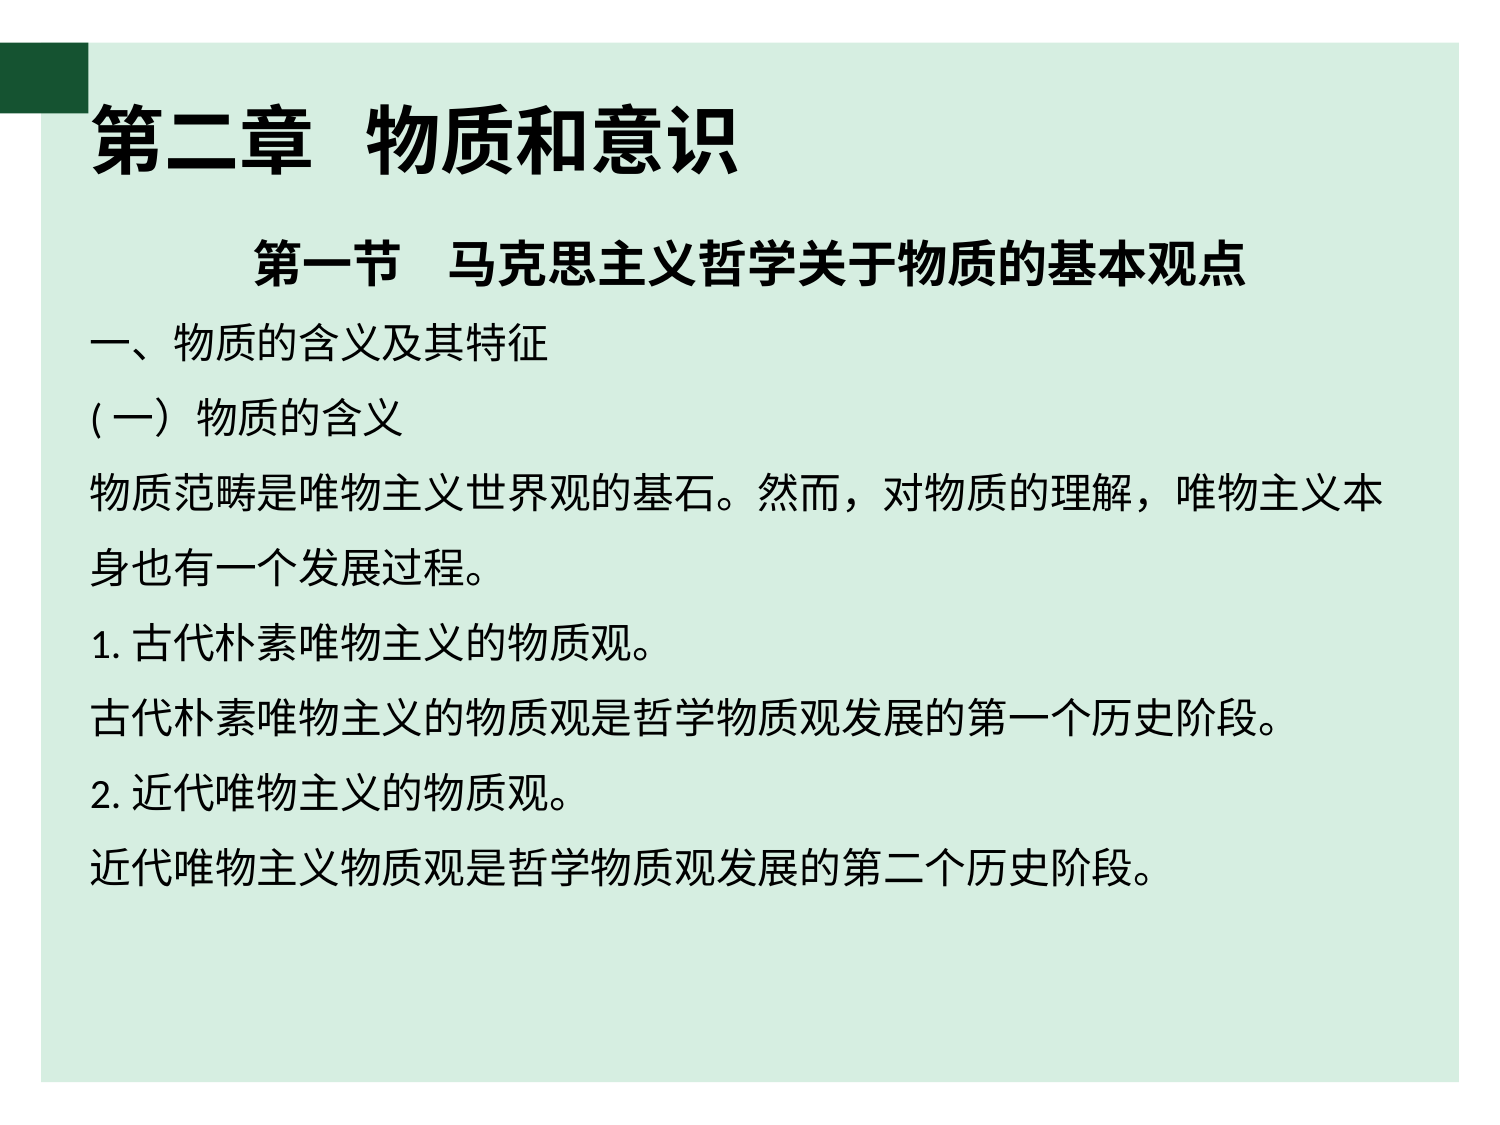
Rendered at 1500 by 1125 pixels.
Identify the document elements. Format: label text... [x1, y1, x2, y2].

list 第一节 马克思主义哲学关于物质的基本观点 一、物质的含义及其特征 (一）物质的含义 物质范畴是唯物主义世界观的基石。然而，对物质的理解，唯物主义本身也有一个发展过程。 1.古代朴素唯物主义的物质观。 古代朴素唯物主义的物质观是哲学物质观发展的第一个历史阶段。 2.近代唯物主义的物质观。 近代唯物主义物质观是哲学物质观发展的第二个历史阶段。 [75, 194, 1425, 1029]
title 第二章 物质和意识 [75, 45, 1425, 194]
